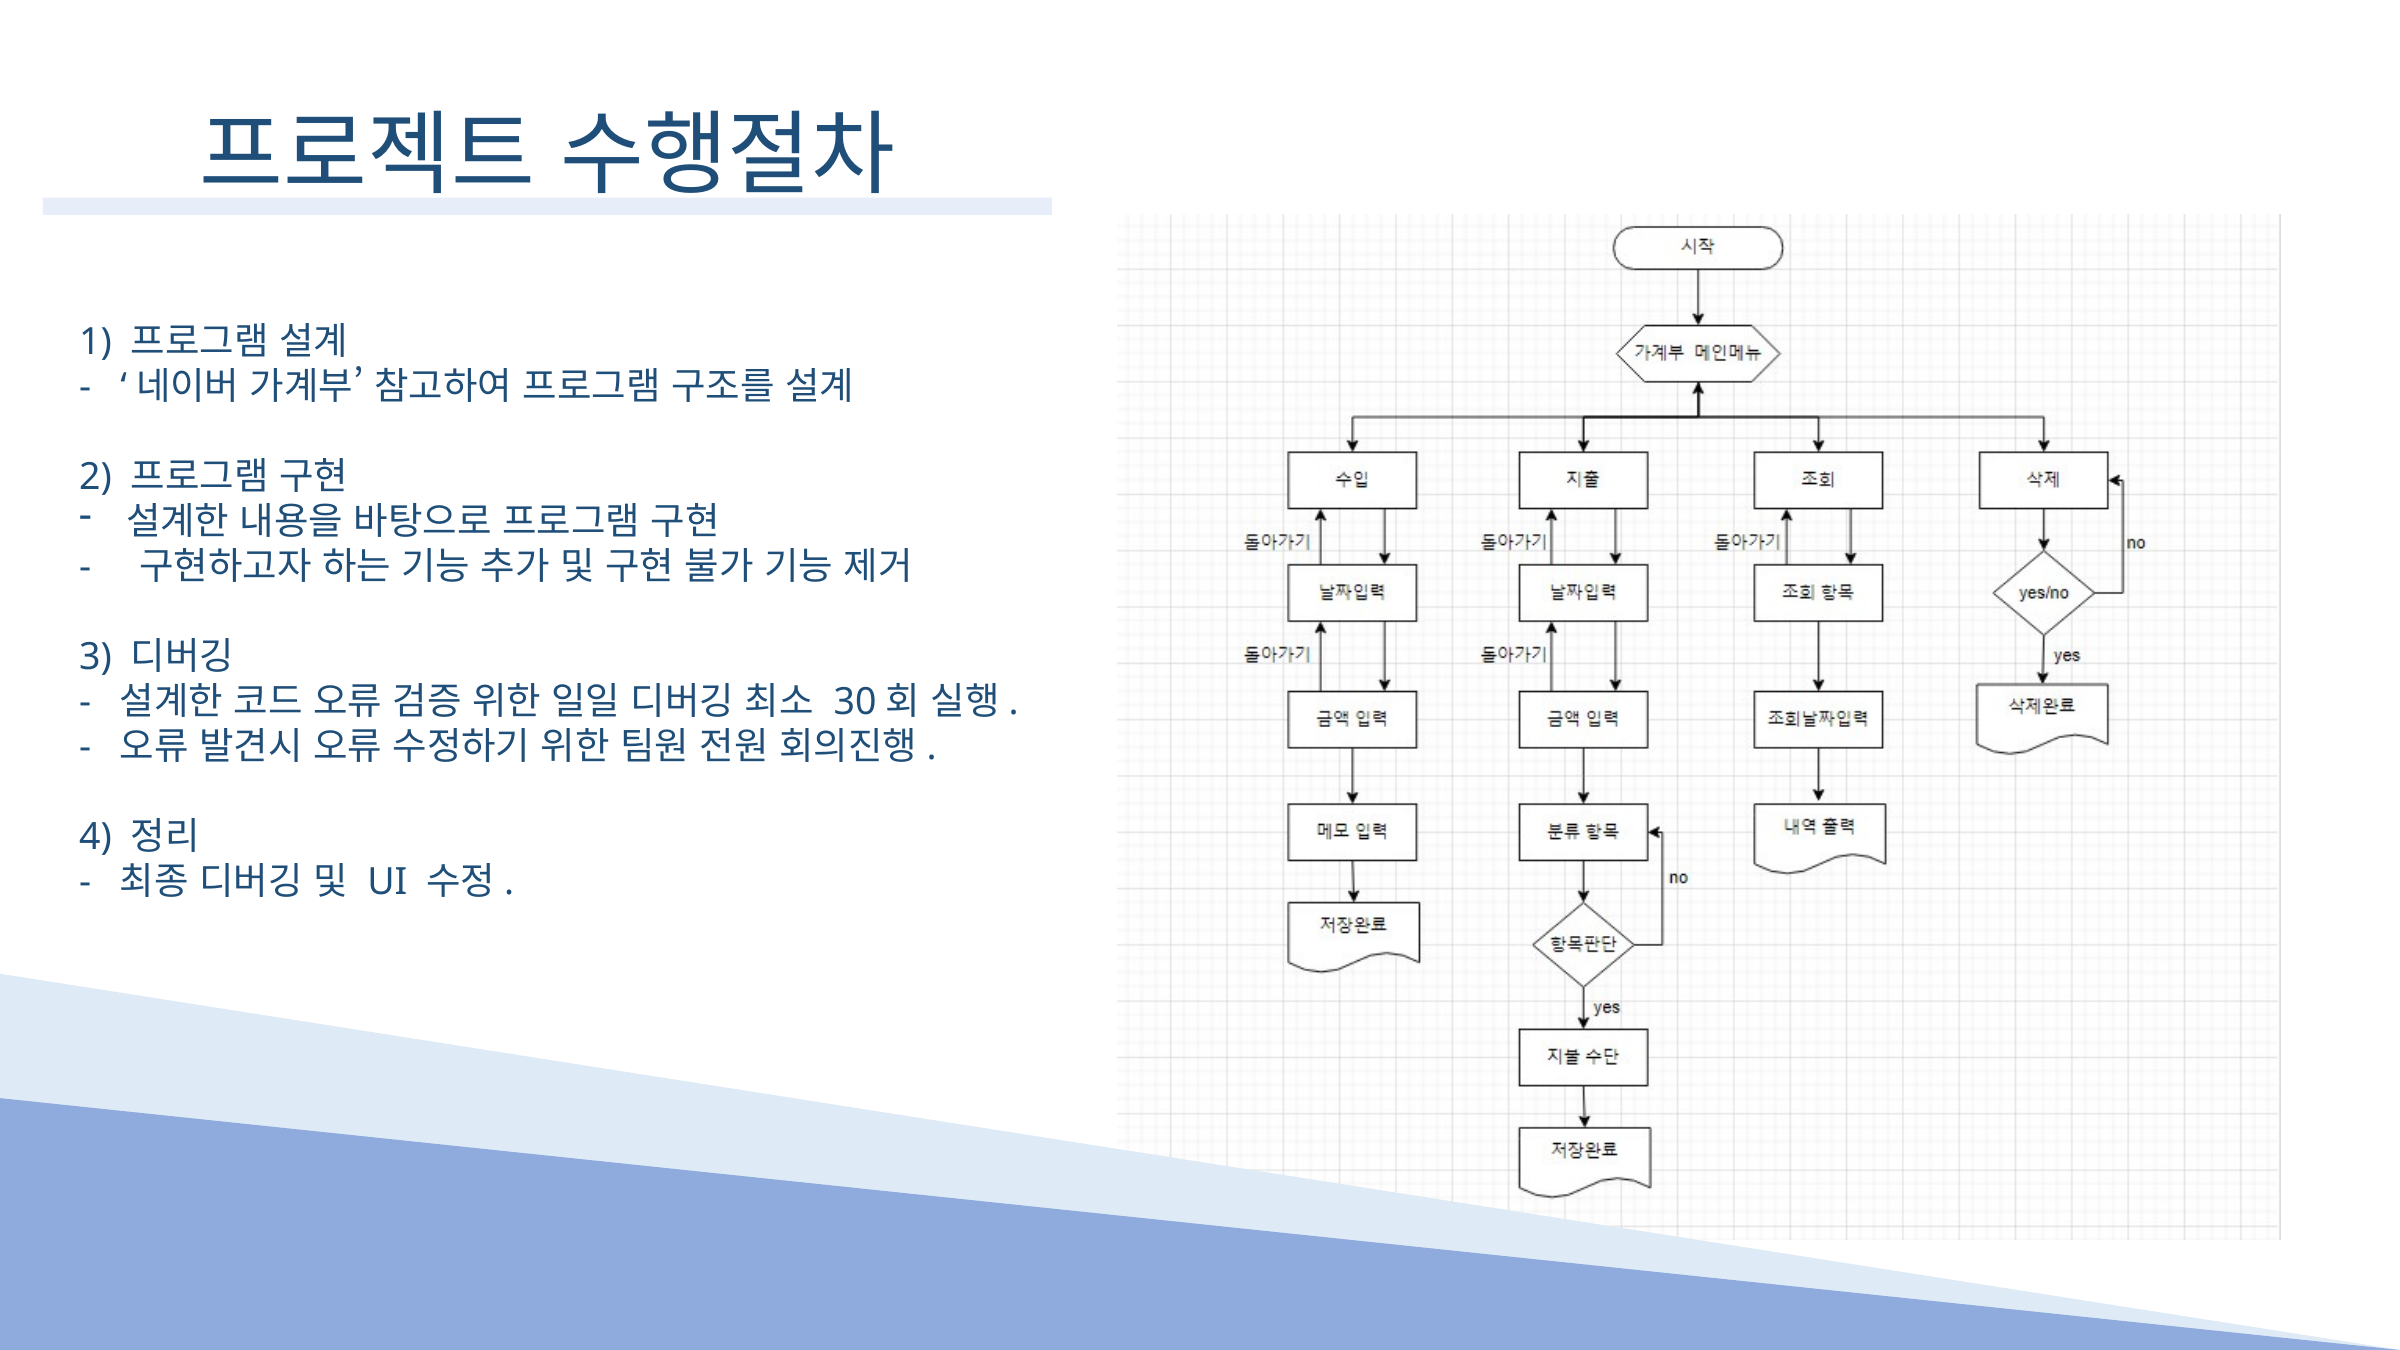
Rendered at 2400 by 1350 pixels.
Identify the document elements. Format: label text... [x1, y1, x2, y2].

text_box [0, 973, 2400, 1350]
text_box 1) 프로그램 설계 - ‘네이버 가계부’ 참고하여 프로그램 구조를 설계 2) 프로그램 구현 설계한 내용을 바탕으로 프로그램 구현 - 구현하고자 하는 기능 추가 및 구현 불가 기능 제거 3) 디버깅 - 설계한 코드 오류 검증 위한 일일 디버깅 최소 30회 실행. - 오류 발견시 오류 수정하기 위한 팀원 전원 회의진행. 4) 정리 - 최종 디버깅 및 UI 수정. [63, 264, 1031, 973]
picture [1117, 214, 2281, 973]
text_box [42, 197, 1052, 215]
text_box 프로젝트 수행절차 [182, 83, 912, 197]
